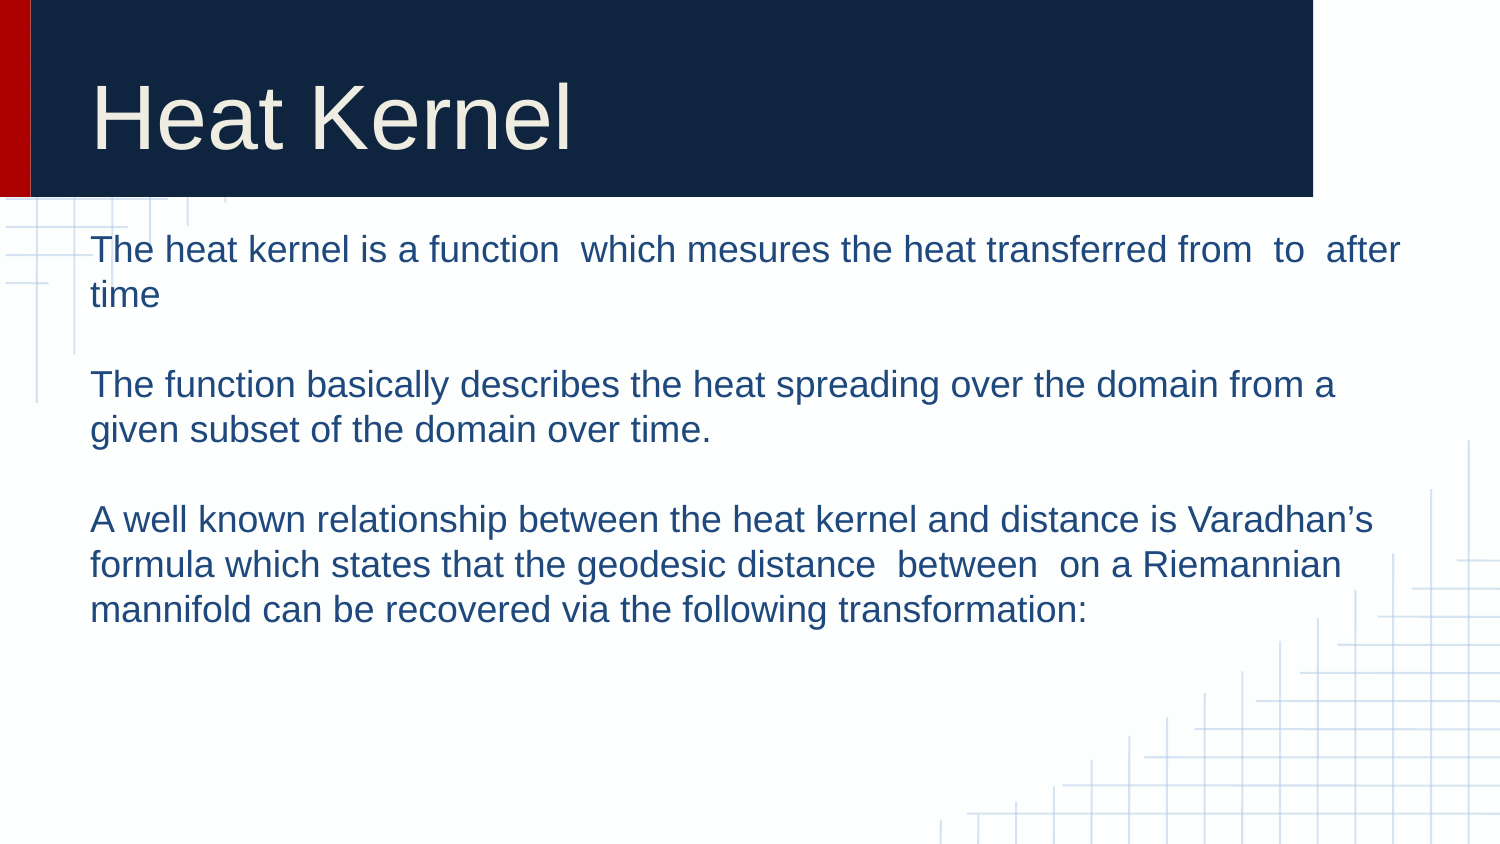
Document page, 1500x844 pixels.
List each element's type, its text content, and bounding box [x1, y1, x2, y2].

title Heat Kernel [75, 16, 1276, 183]
